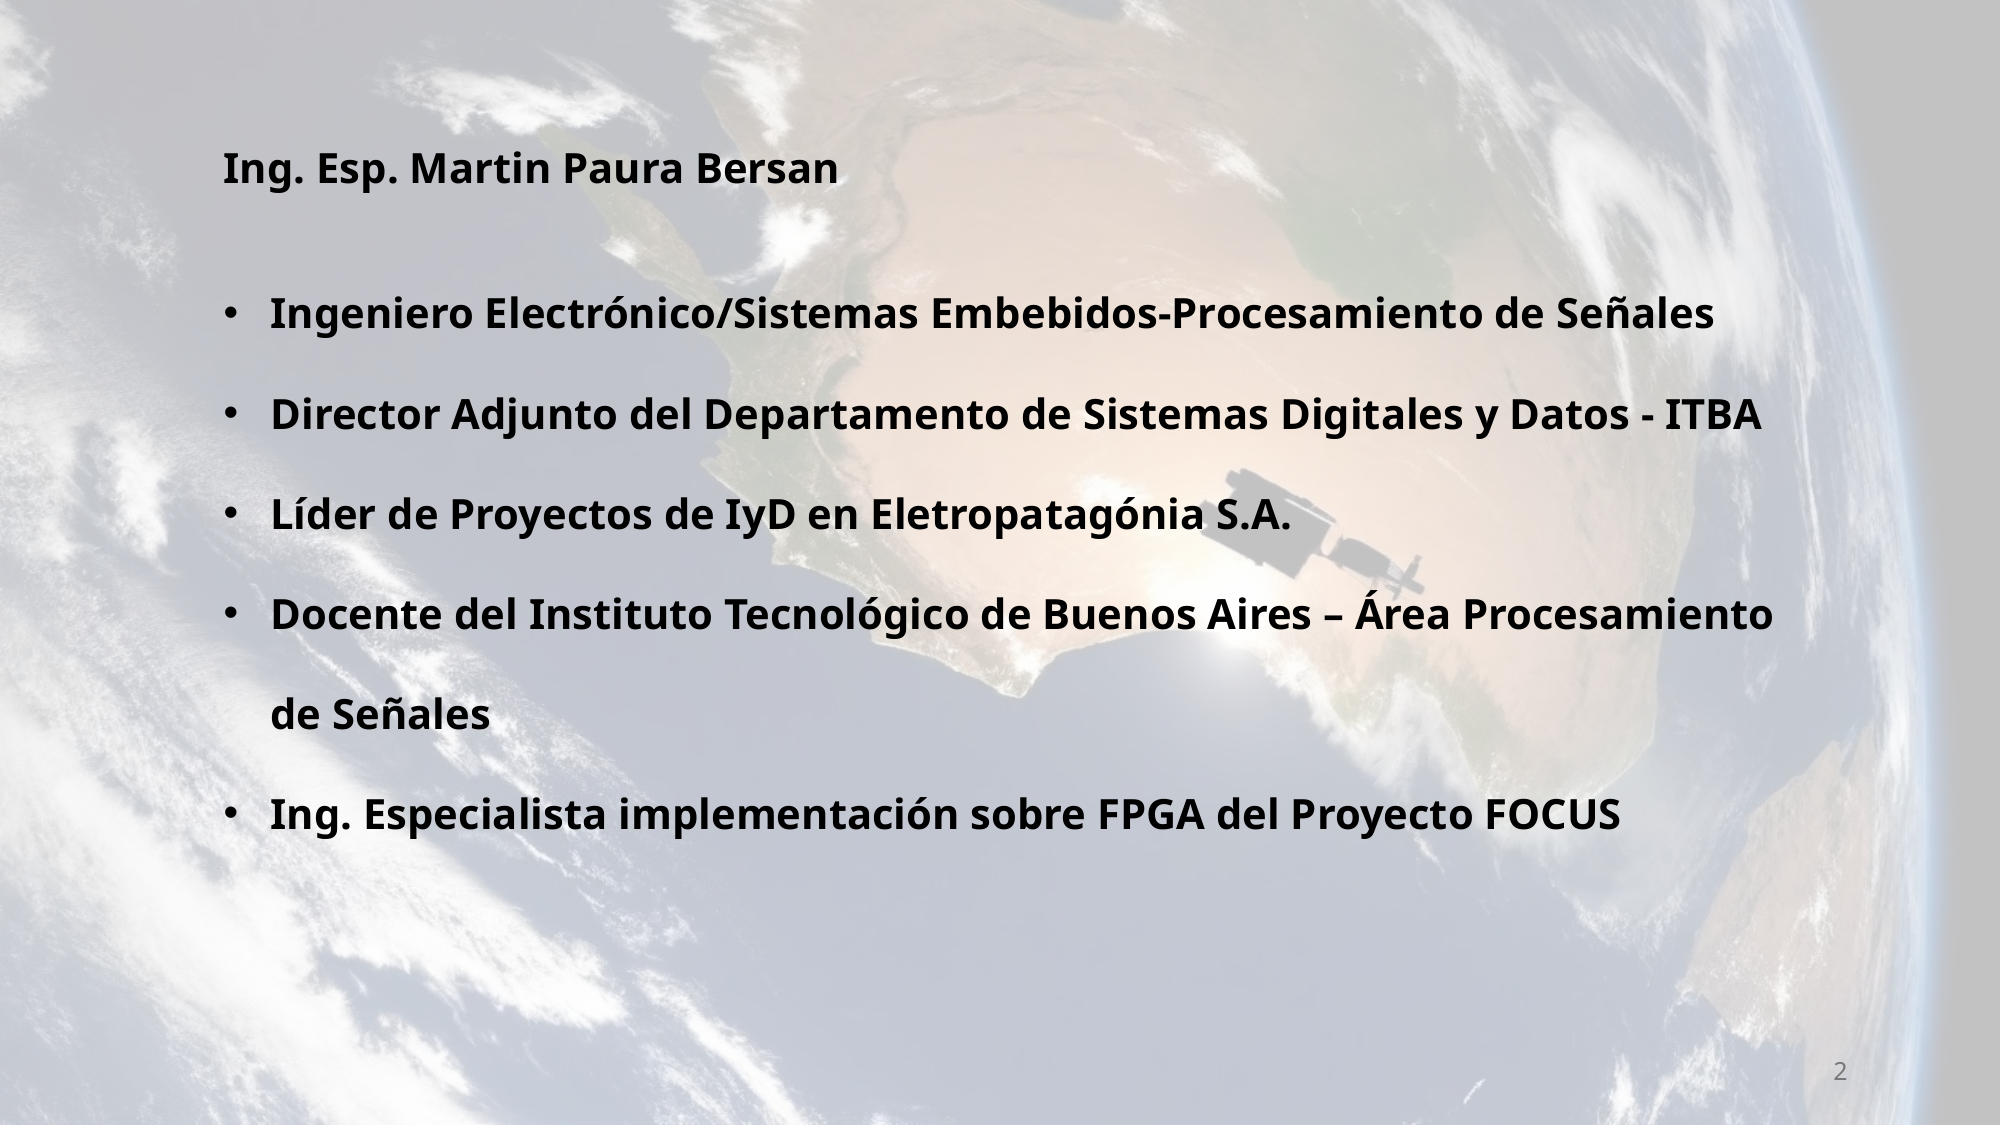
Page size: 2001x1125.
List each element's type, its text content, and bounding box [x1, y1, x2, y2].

text_box Ing. Esp. Martin Paura Bersan Ingeniero Electrónico/Sistemas Embebidos-Procesamiento de Señales Director Adjunto del Departamento de Sistemas Digitales y Datos - ITBA Líder de Proyectos de IyD en Eletropatagónia S.A. Docente del Instituto Tecnológico de Buenos Aires – Área Procesamiento de Señales Ing. Especialista implementación sobre FPGA del Proyecto FOCUS [208, 429, 1836, 877]
slide_number 2 [1412, 1042, 1863, 1103]
